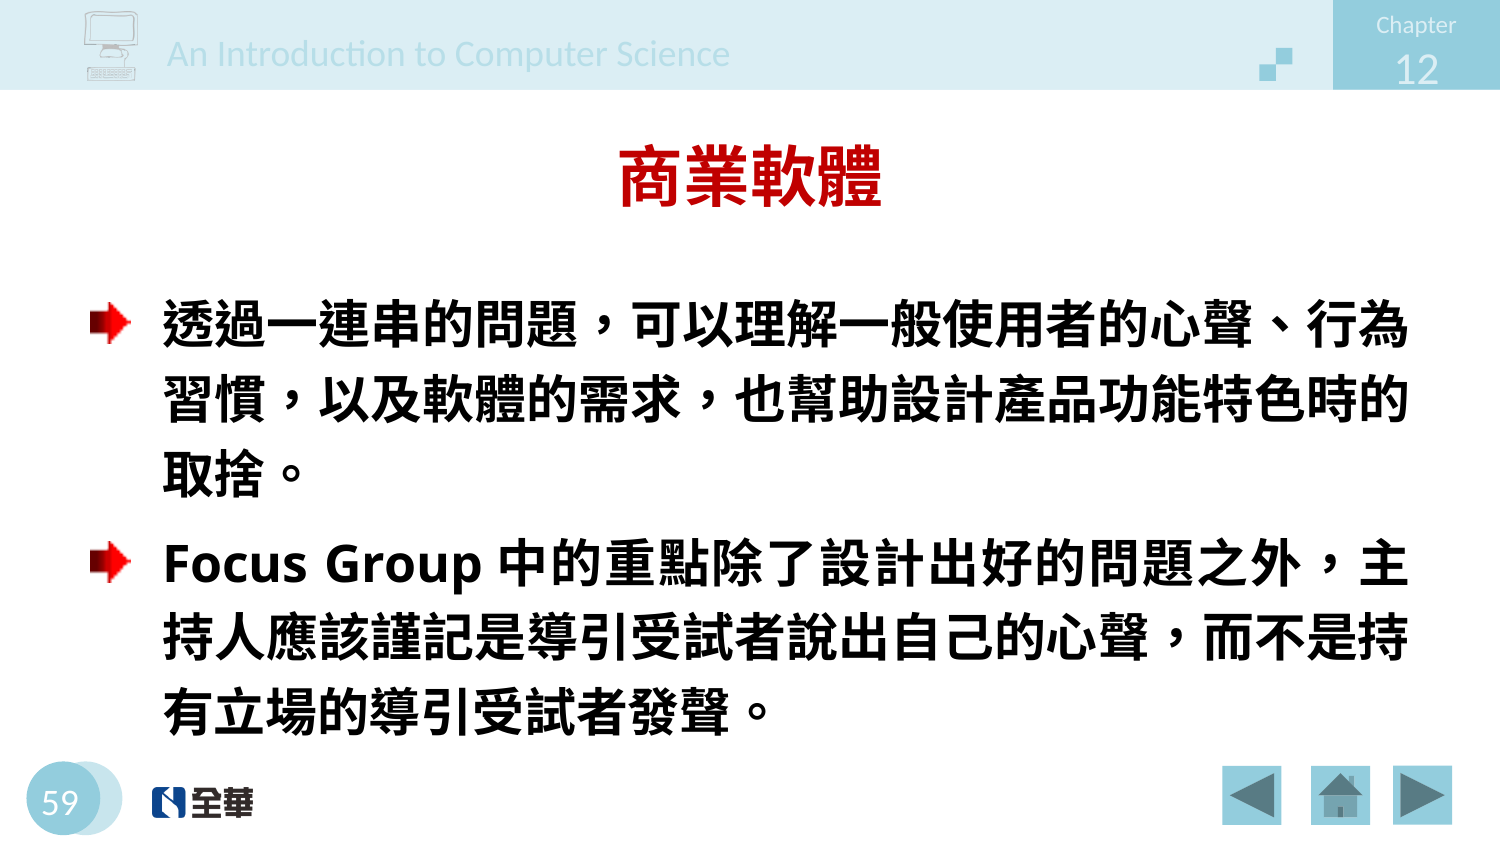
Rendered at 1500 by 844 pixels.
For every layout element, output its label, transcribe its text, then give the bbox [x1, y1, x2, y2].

picture [84, 11, 138, 81]
picture [90, 302, 131, 344]
picture [152, 787, 253, 818]
picture [90, 541, 131, 583]
title 商業軟體 [75, 104, 1425, 245]
list 透過一連串的問題，可以理解一般使用者的心聲、行為習慣，以及軟體的需求，也幫助設計產品功能特色時的取捨。 Focus Group中的重點除了設計出好的問題之外，主持人應該謹記是導引受試者說出自己的心聲，而不是持有立場的導引受試者發聲。 [75, 272, 1425, 754]
